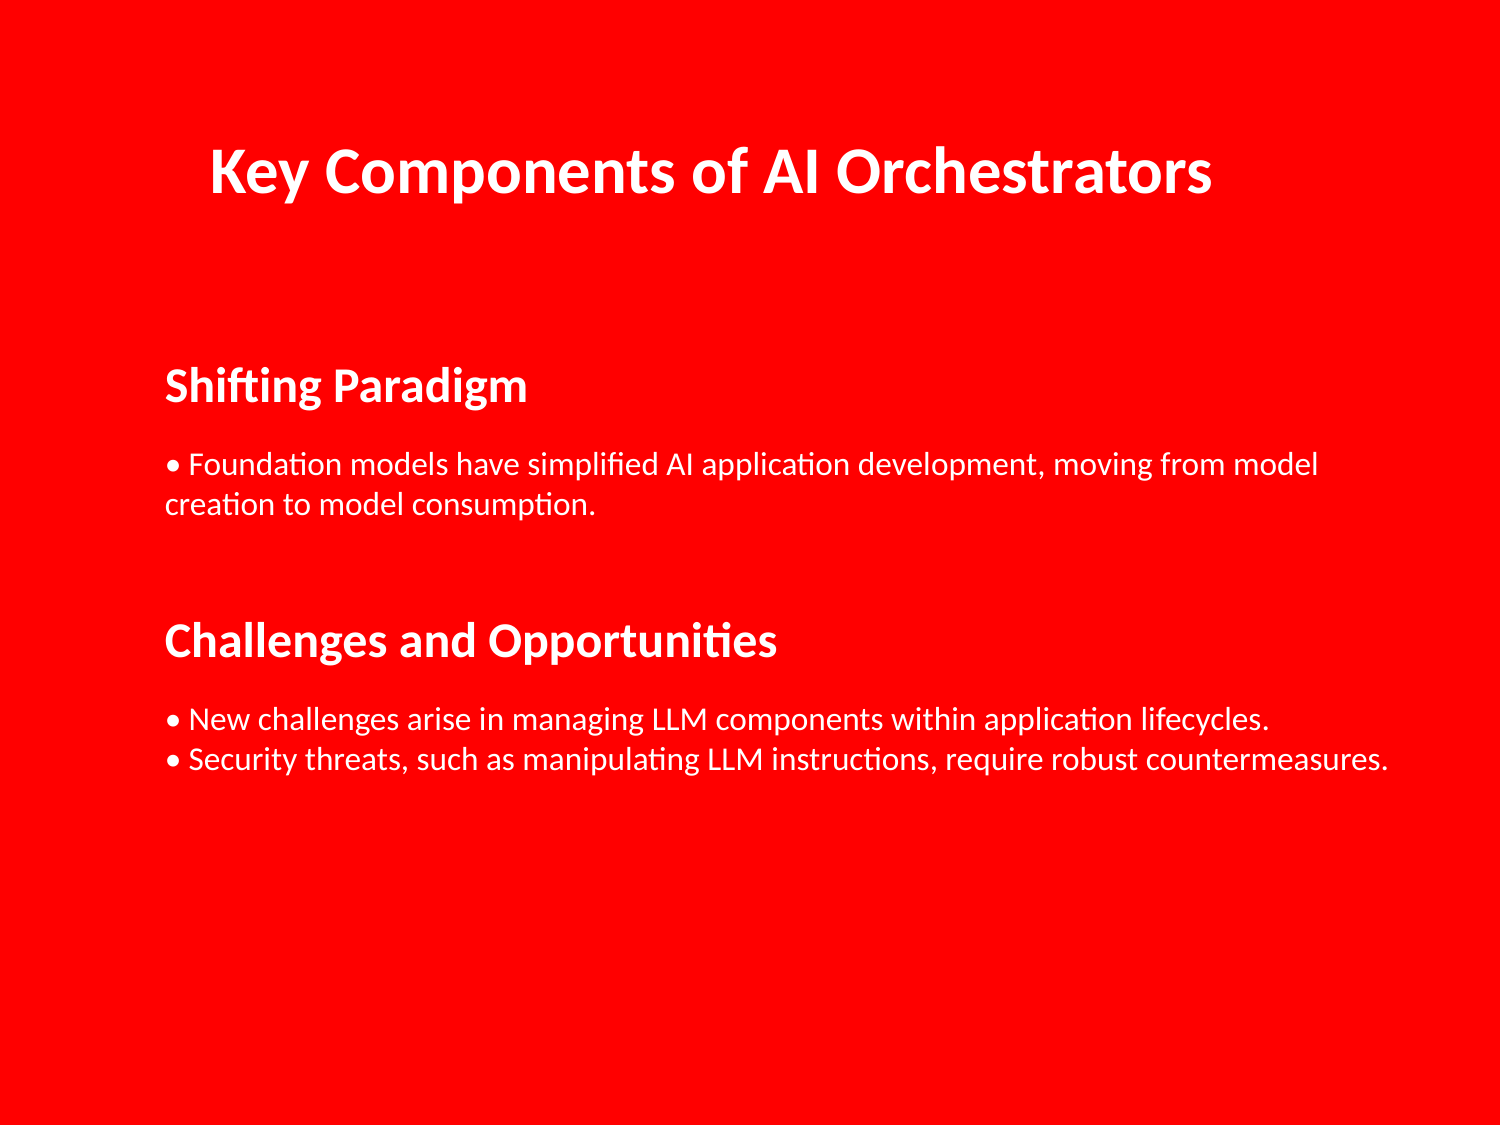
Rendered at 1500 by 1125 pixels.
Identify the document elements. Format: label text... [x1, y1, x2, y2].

text_box Shifting Paradigm [149, 299, 1425, 389]
text_box Challenges and Opportunities [149, 554, 1425, 644]
text_box • New challenges arise in managing LLM components within application lifecycles. • Security threats, such as manipulating LLM instructions, require robust countermeasures. [149, 644, 1425, 785]
text_box • Foundation models have simplified AI application development, moving from model creation to model consumption. [149, 389, 1425, 530]
text_box Key Components of AI Orchestrators [74, 74, 1350, 215]
